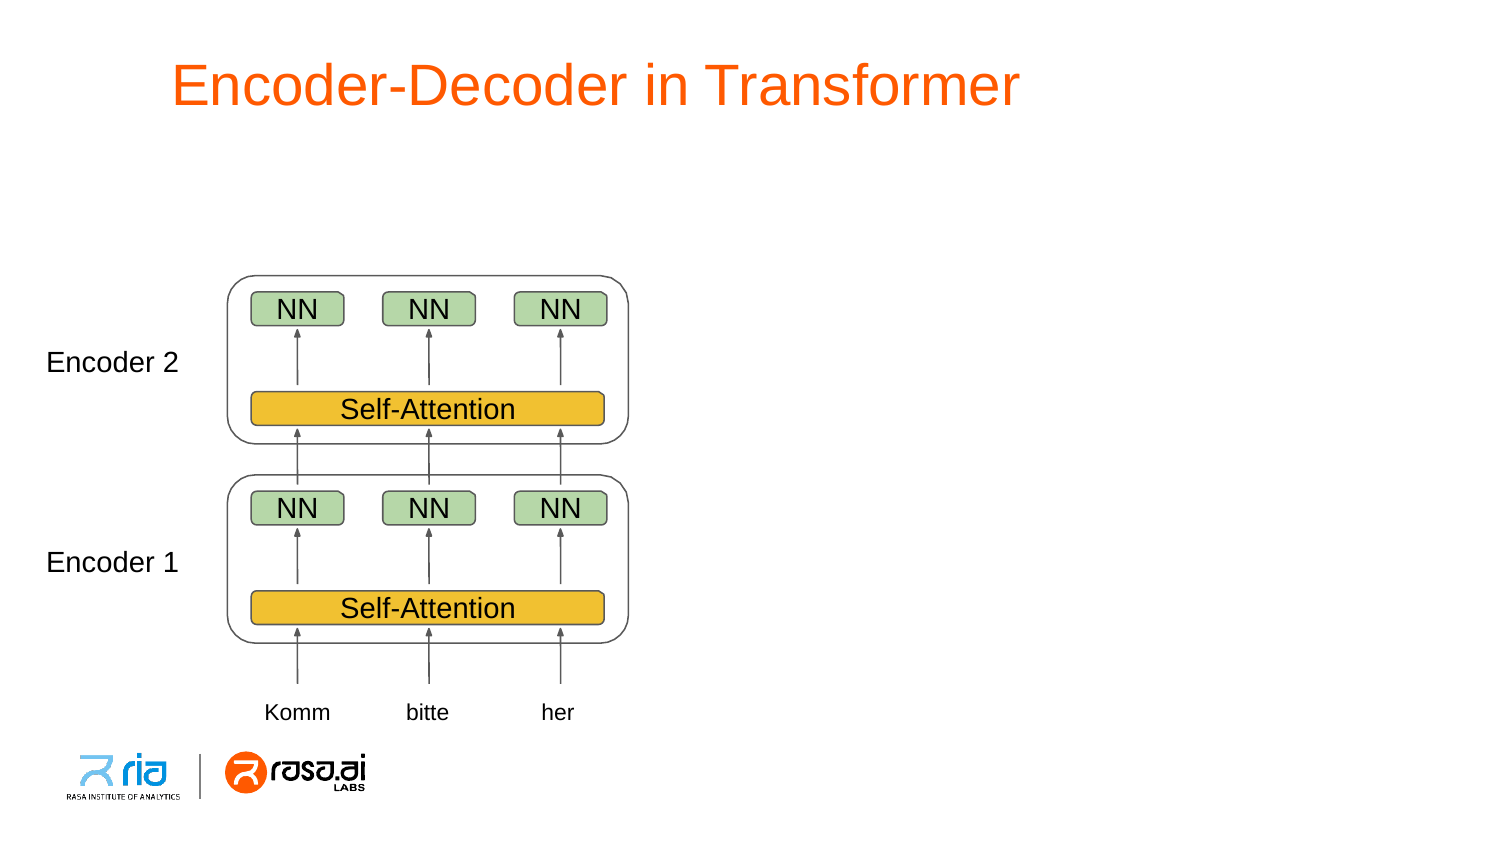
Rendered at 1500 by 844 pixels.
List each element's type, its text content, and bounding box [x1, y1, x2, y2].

text_box her [539, 694, 577, 725]
text_box Encoder 2 Self-Attention [43, 329, 221, 425]
text_box Komm [262, 694, 333, 725]
title Encoder-Decoder in Transformer [93, 44, 1343, 188]
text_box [226, 274, 630, 686]
picture [58, 744, 188, 808]
text_box bitte [403, 694, 452, 725]
text_box Encoder 1 Self-Attention [43, 530, 220, 625]
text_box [293, 328, 565, 387]
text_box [381, 290, 477, 327]
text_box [513, 290, 608, 327]
